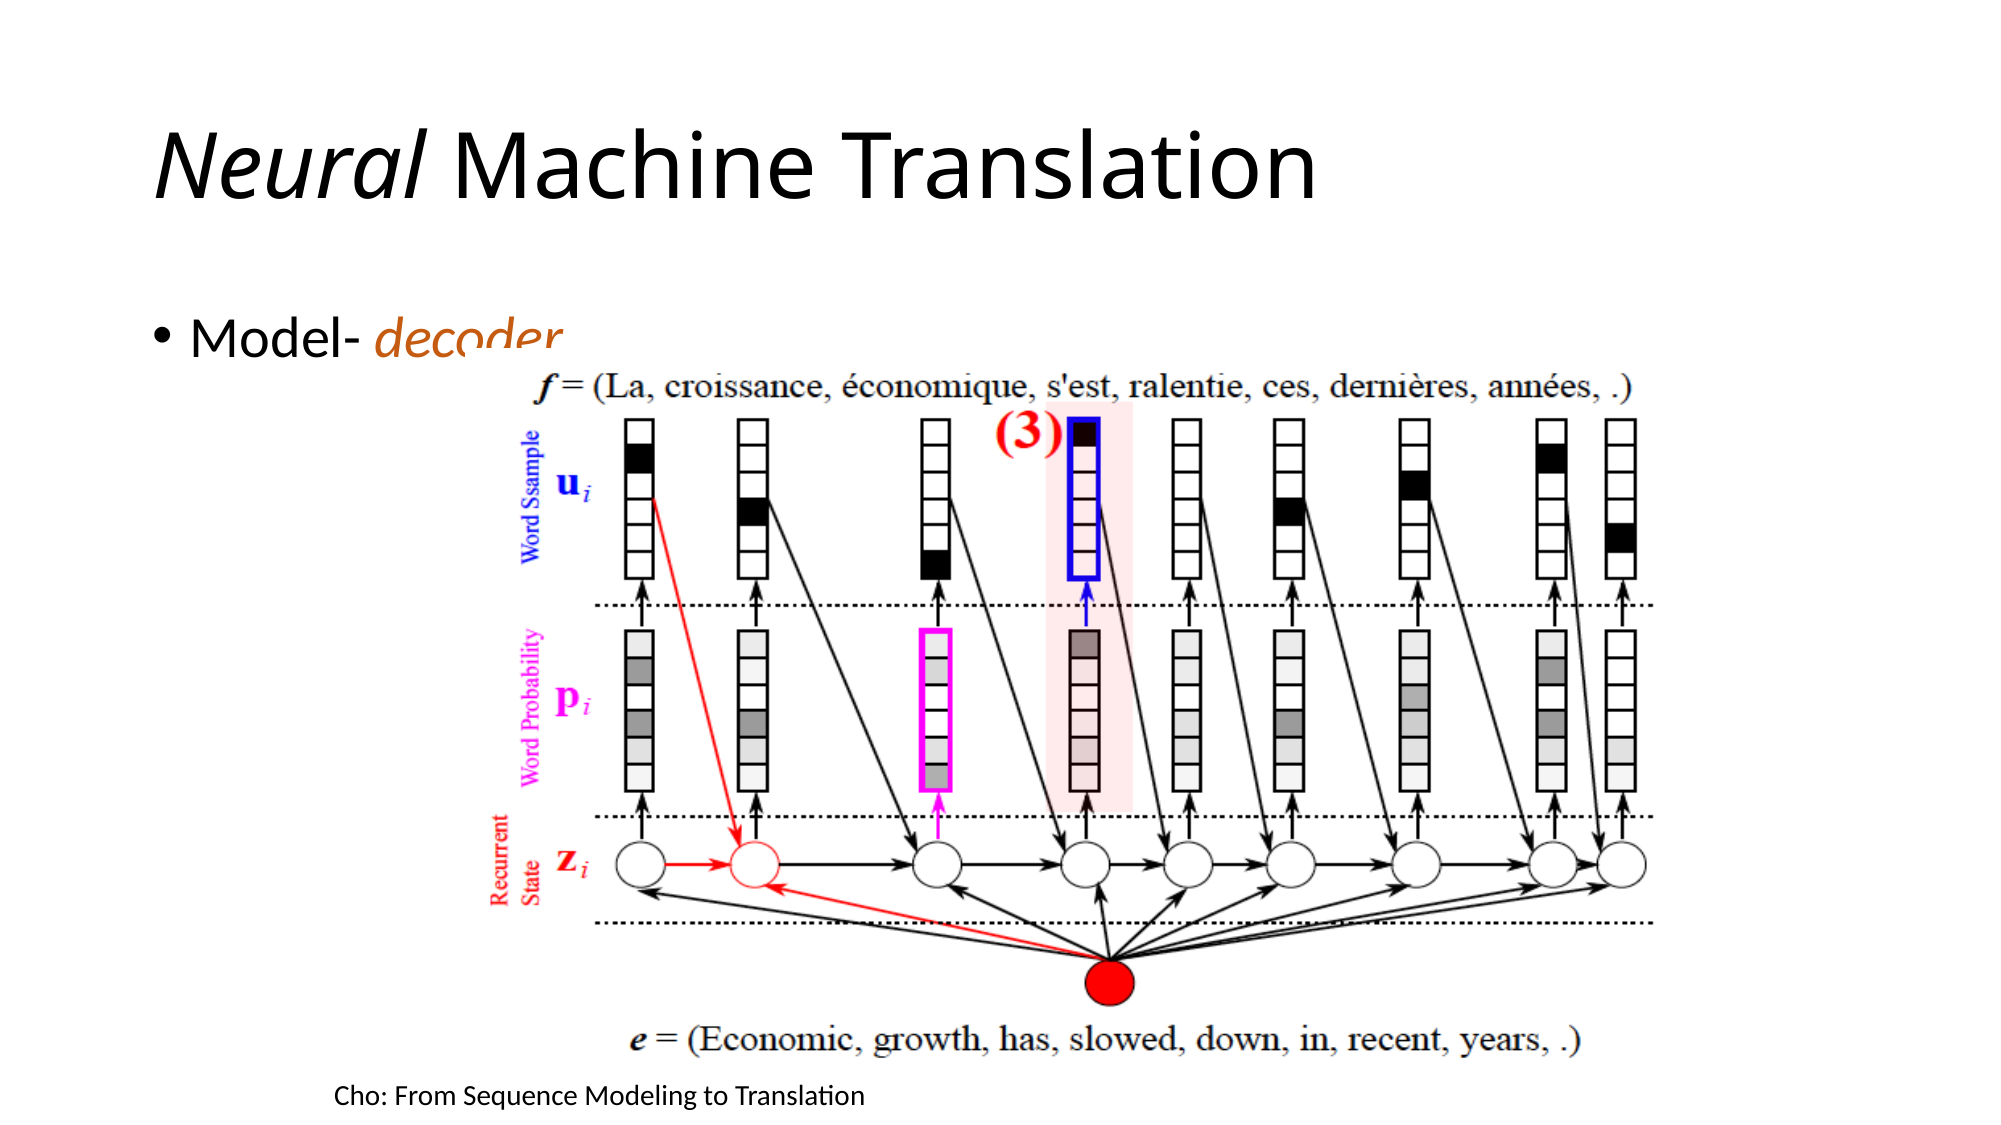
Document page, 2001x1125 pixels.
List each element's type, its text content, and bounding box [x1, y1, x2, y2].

text_box Cho: From Sequence Modeling to Translation [312, 1069, 881, 1119]
list Model- decoder [137, 299, 1863, 1014]
picture [465, 348, 1671, 1082]
title Neural Machine Translation [137, 59, 1863, 278]
